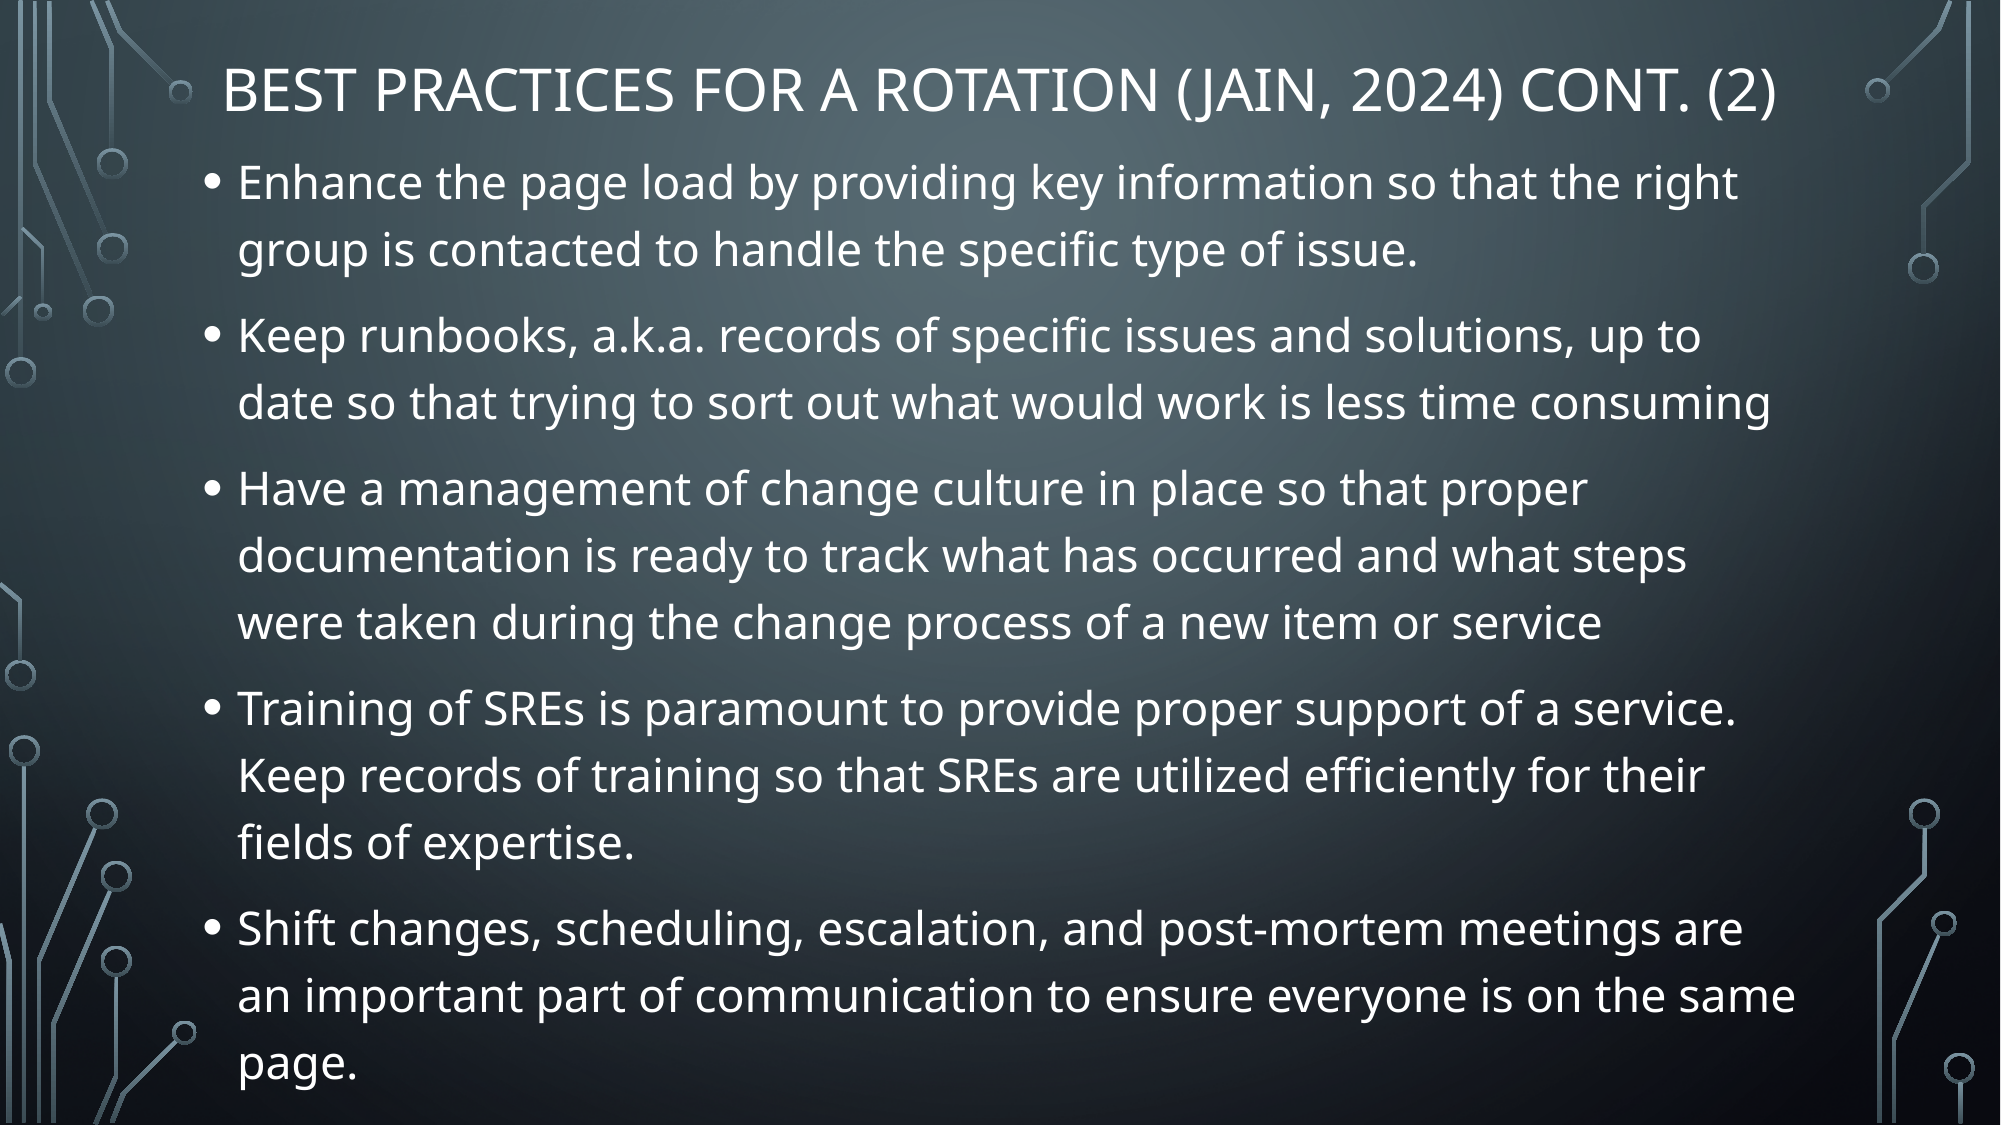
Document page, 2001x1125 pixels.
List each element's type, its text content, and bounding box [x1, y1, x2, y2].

title Best Practices for a rotation (jain, 2024) Cont. (2) [187, 50, 1813, 134]
list Enhance the page load by providing key information so that the right group is contacted to handle the specific type of issue. Keep runbooks, a.k.a. records of specific issues and solutions, up to date so that trying to sort out what would work is less time consuming Have a management of change culture in place so that proper documentation is ready to track what has occurred and what steps were taken during the change process of a new item or service Training of SREs is paramount to provide proper support of a service. Keep records of training so that SREs are utilized efficiently for their fields of expertise. Shift changes, scheduling, escalation, and post-mortem meetings are an important part of communication to ensure everyone is on the same page. [187, 134, 1813, 1110]
